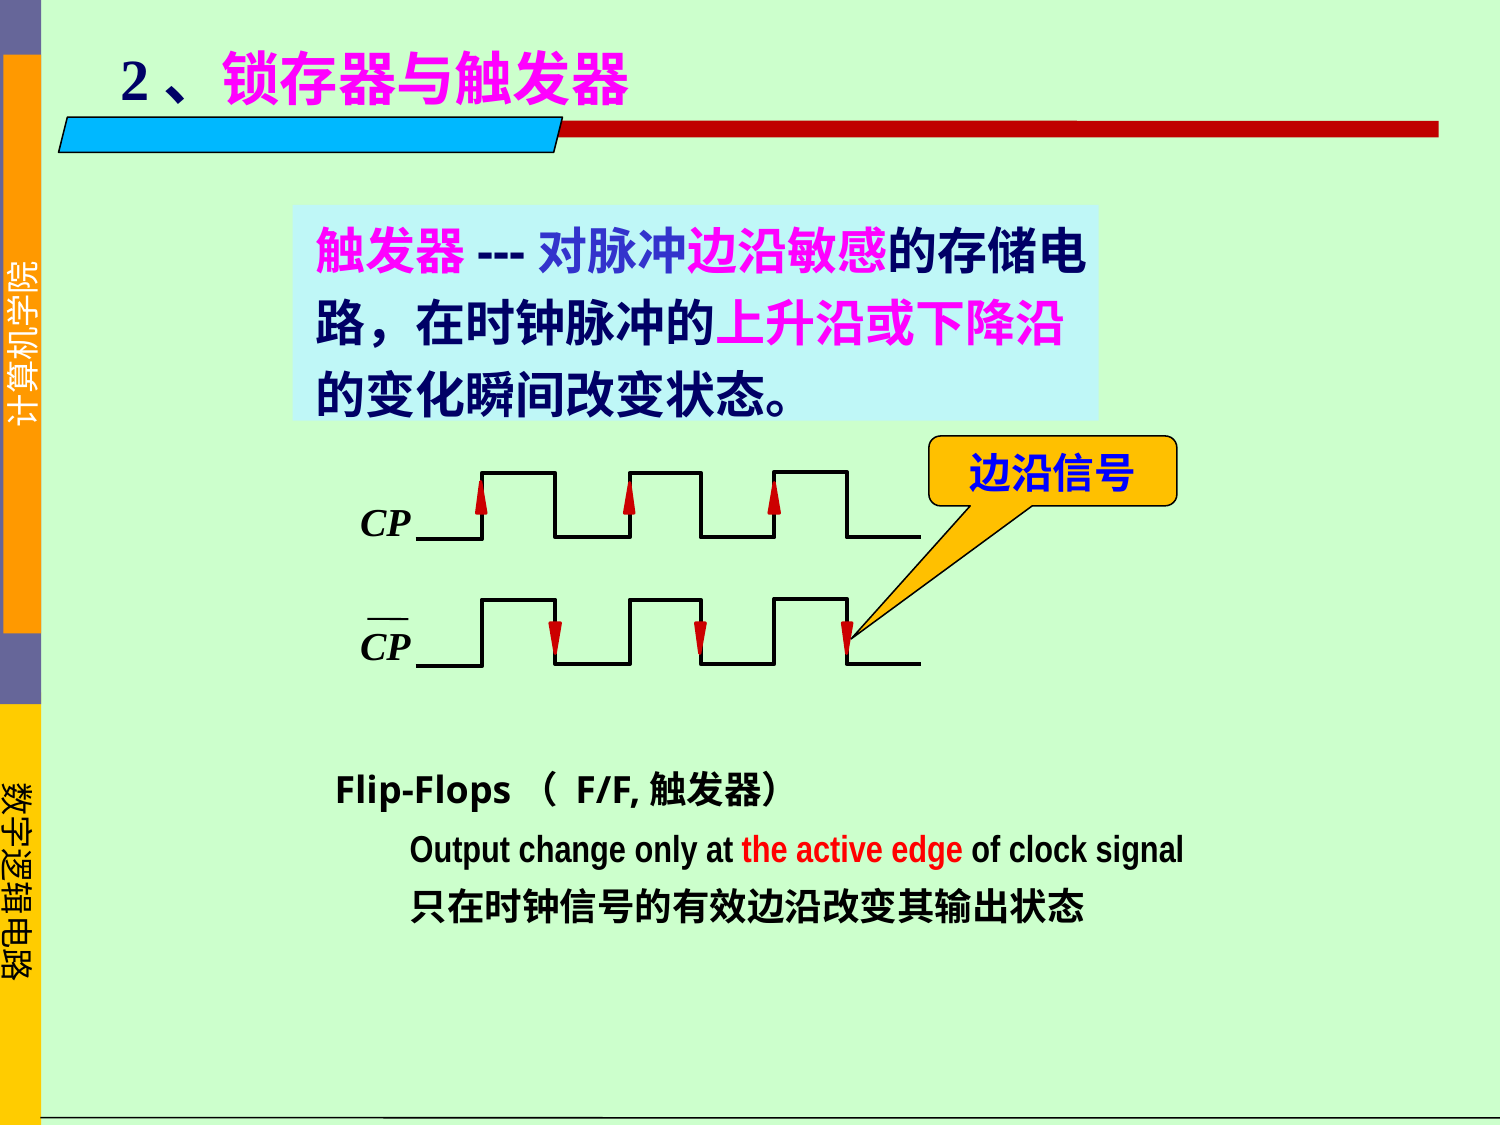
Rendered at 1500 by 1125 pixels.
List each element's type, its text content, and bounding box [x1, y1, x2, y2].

text_box [292, 204, 301, 421]
text_box 边沿信号 [927, 435, 1177, 584]
text_box Flip-Flops（ F/F,触发器） Output change only at the active edge of clock signal 只在时钟信号的有效边沿改变其输出状态 [319, 745, 1219, 936]
text_box 触发器---对脉冲边沿敏感的存储电路，在时钟脉冲的上升沿或下降沿的变化瞬间改变状态。 [301, 200, 1116, 431]
text_box 2、锁存器与触发器 [105, 35, 655, 120]
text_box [359, 471, 922, 669]
